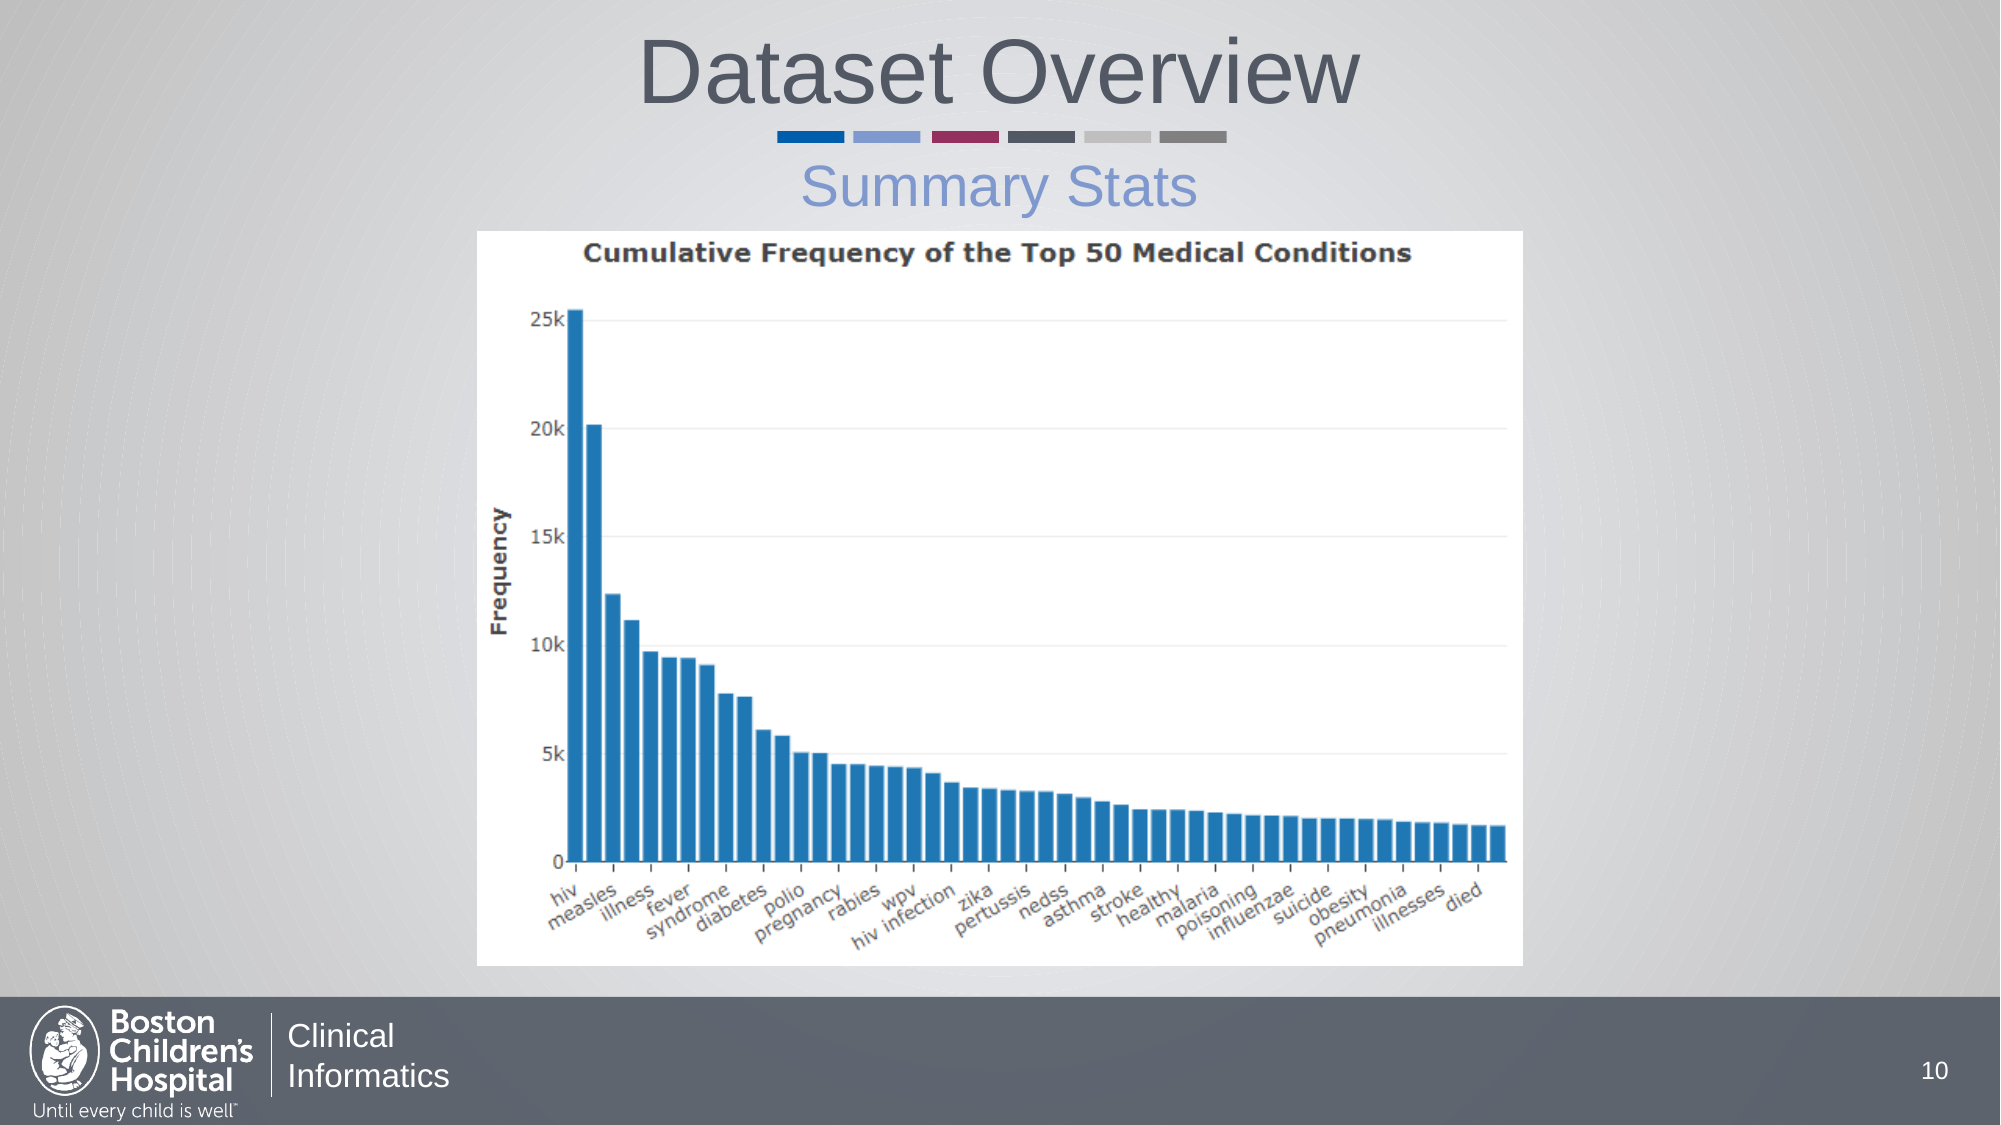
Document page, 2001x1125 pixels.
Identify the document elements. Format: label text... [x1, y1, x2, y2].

slide_number 10 [1513, 1039, 1964, 1100]
list Summary Stats [137, 148, 1863, 251]
picture [22, 999, 256, 1123]
title Dataset Overview [137, 0, 1863, 148]
picture [477, 231, 1523, 966]
